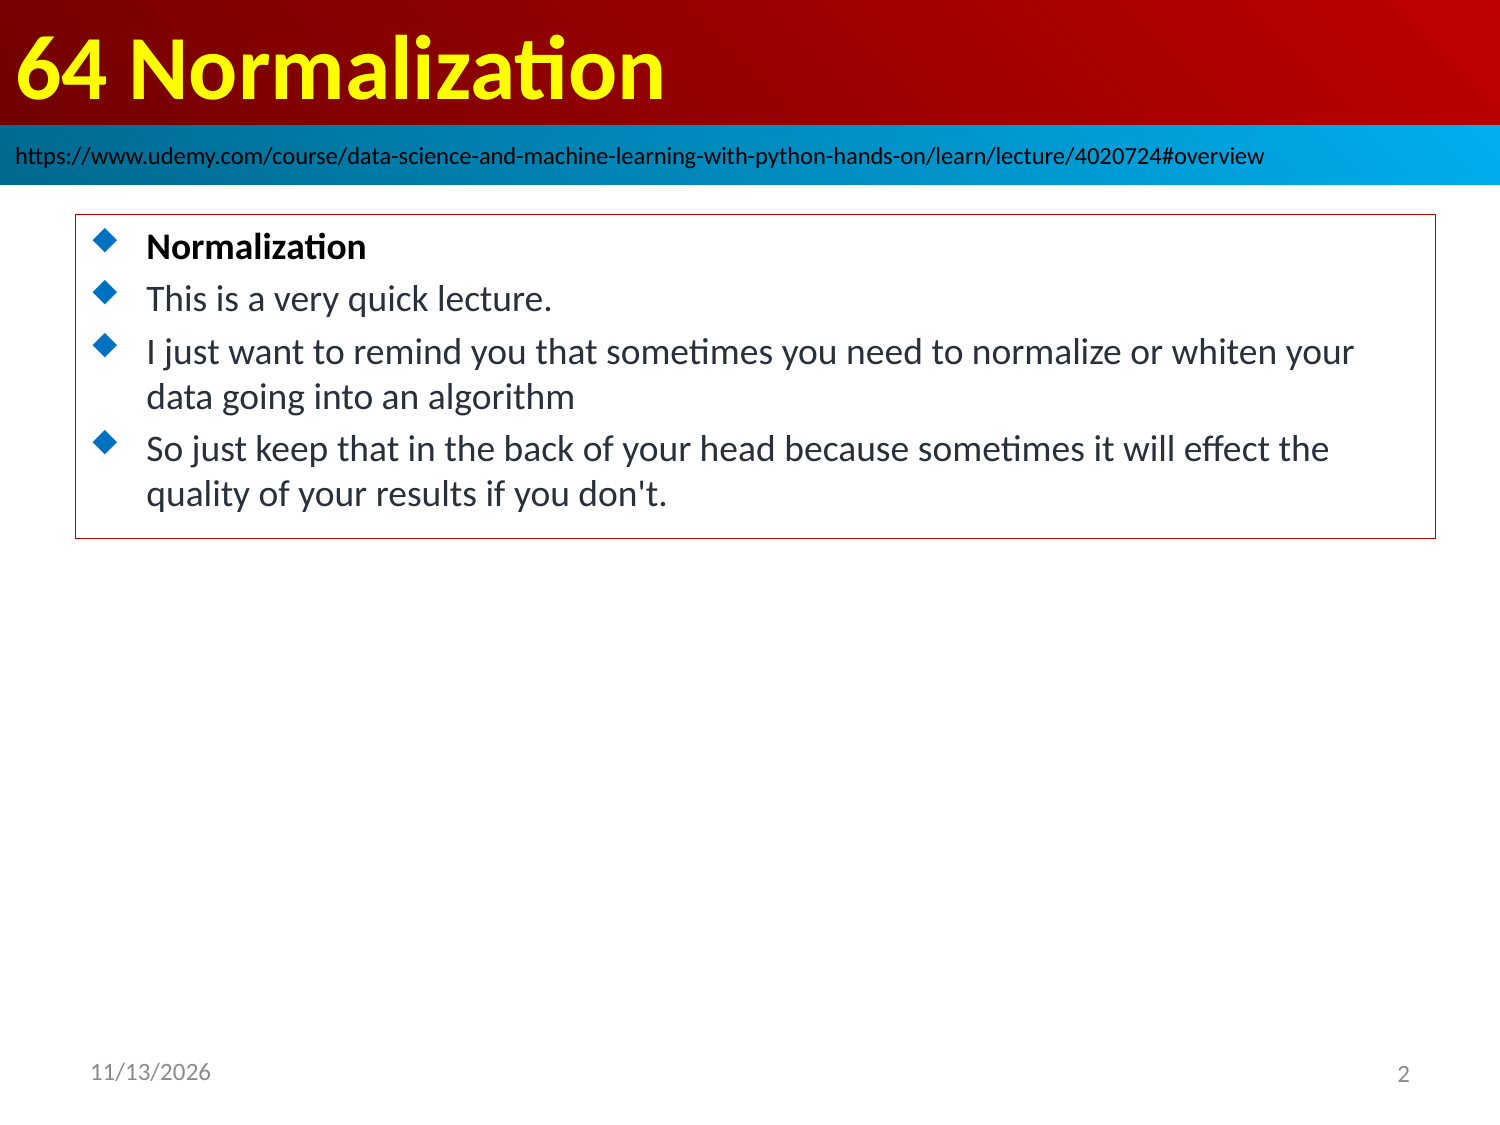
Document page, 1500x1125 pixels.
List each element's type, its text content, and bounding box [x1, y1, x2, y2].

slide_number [75, 1040, 425, 1101]
slide_number 2 [1074, 1042, 1425, 1103]
subtitle Normalization This is a very quick lecture. I just want to remind you that sometimes you need to normalize or whiten your data going into an algorithm So just keep that in the back of your head because sometimes it will effect the quality of your results if you don't. [75, 214, 1436, 539]
text_box https://www.udemy.com/course/data-science-and-machine-learning-with-python-hands-on/learn/lecture/4020724#overview [0, 125, 1500, 185]
title 64 Normalization [0, 0, 1500, 125]
